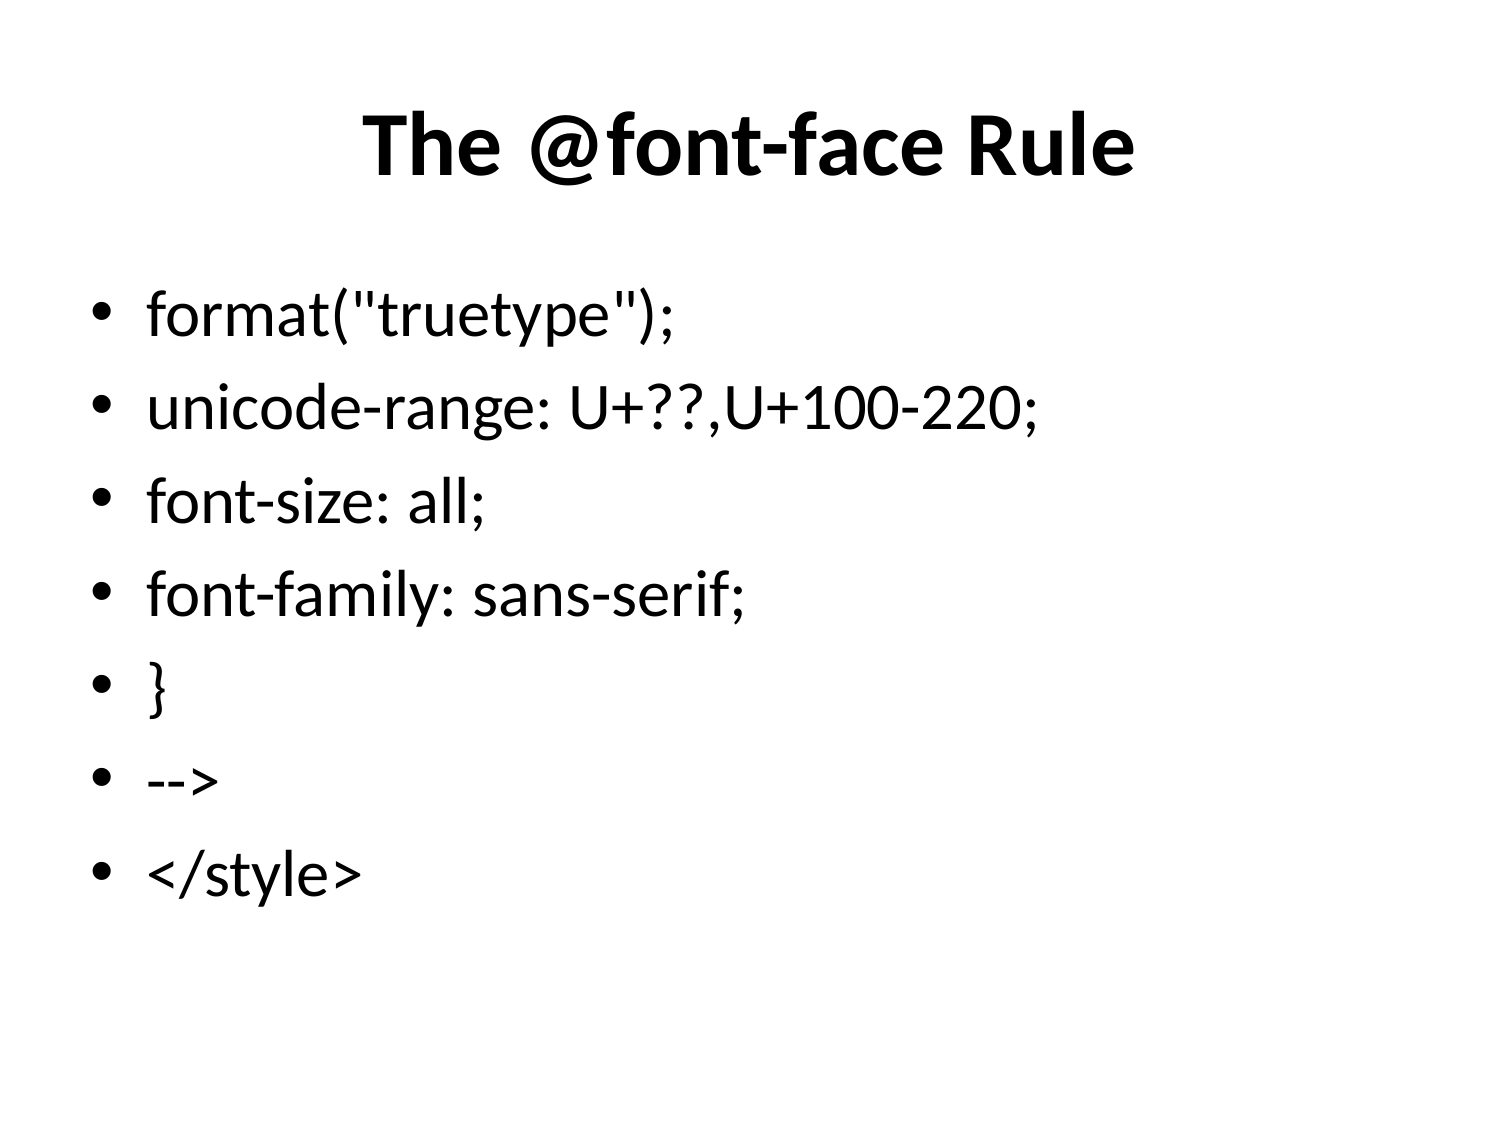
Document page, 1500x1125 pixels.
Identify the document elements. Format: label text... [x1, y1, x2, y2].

list format("truetype"); unicode-range: U+??,U+100-220; font-size: all; font-family: sans-serif; } --> </style> [75, 262, 1425, 1005]
title The @font-face Rule [75, 45, 1425, 233]
